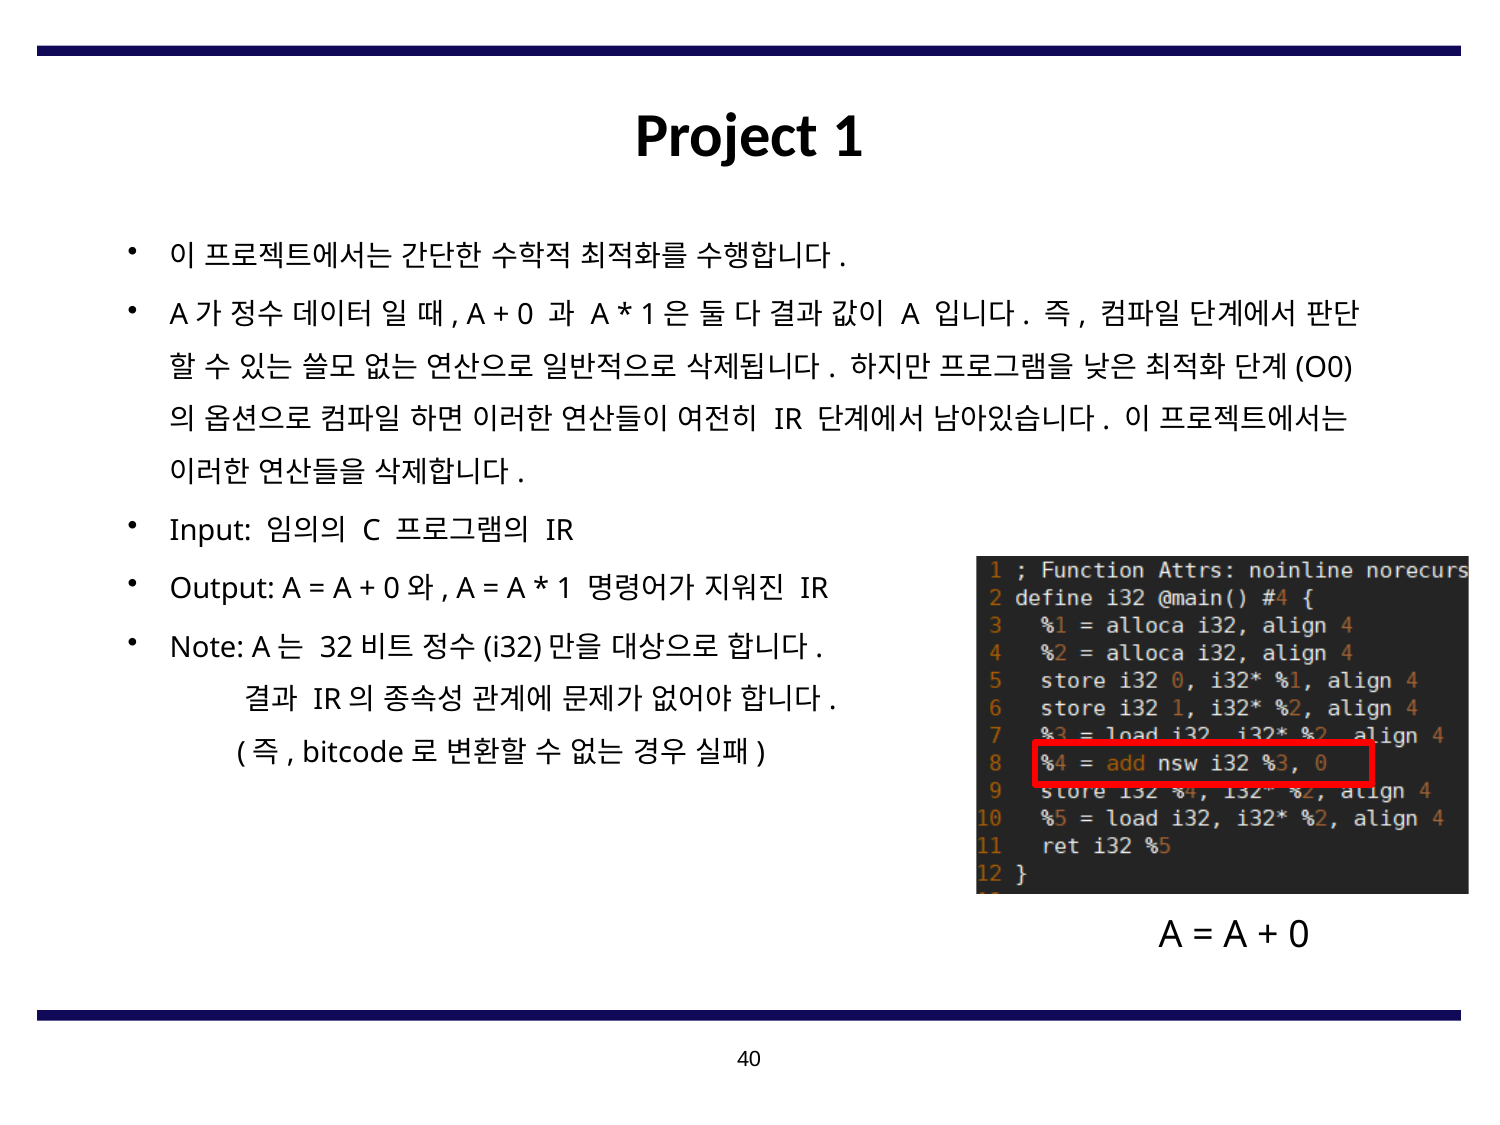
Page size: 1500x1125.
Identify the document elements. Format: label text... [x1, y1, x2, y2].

slide_number 40 [592, 1037, 906, 1113]
list 이 프로젝트에서는 간단한 수학적 최적화를 수행합니다. A가 정수 데이터 일 때, A + 0 과 A * 1은 둘 다 결과 값이 A 입니다. 즉, 컴파일 단계에서 판단 할 수 있는 쓸모 없는 연산으로 일반적으로 삭제됩니다. 하지만 프로그램을 낮은 최적화 단계(O0)의 옵션으로 컴파일 하면 이러한 연산들이 여전히 IR 단계에서 남아있습니다. 이 프로젝트에서는 이러한 연산들을 삭제합니다. Input: 임의의 C 프로그램의 IR Output: A = A + 0와, A = A * 1 명령어가 지워진 IR Note: A는 32비트 정수(i32)만을 대상으로 합니다. 결과 IR의 종속성 관계에 문제가 없어야 합니다. (즉, bitcode로 변환할 수 없는 경우 실패) [112, 212, 1388, 805]
title Project 1 [112, 62, 1388, 201]
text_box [976, 556, 1469, 894]
text_box A = A + 0 [1143, 902, 1326, 963]
